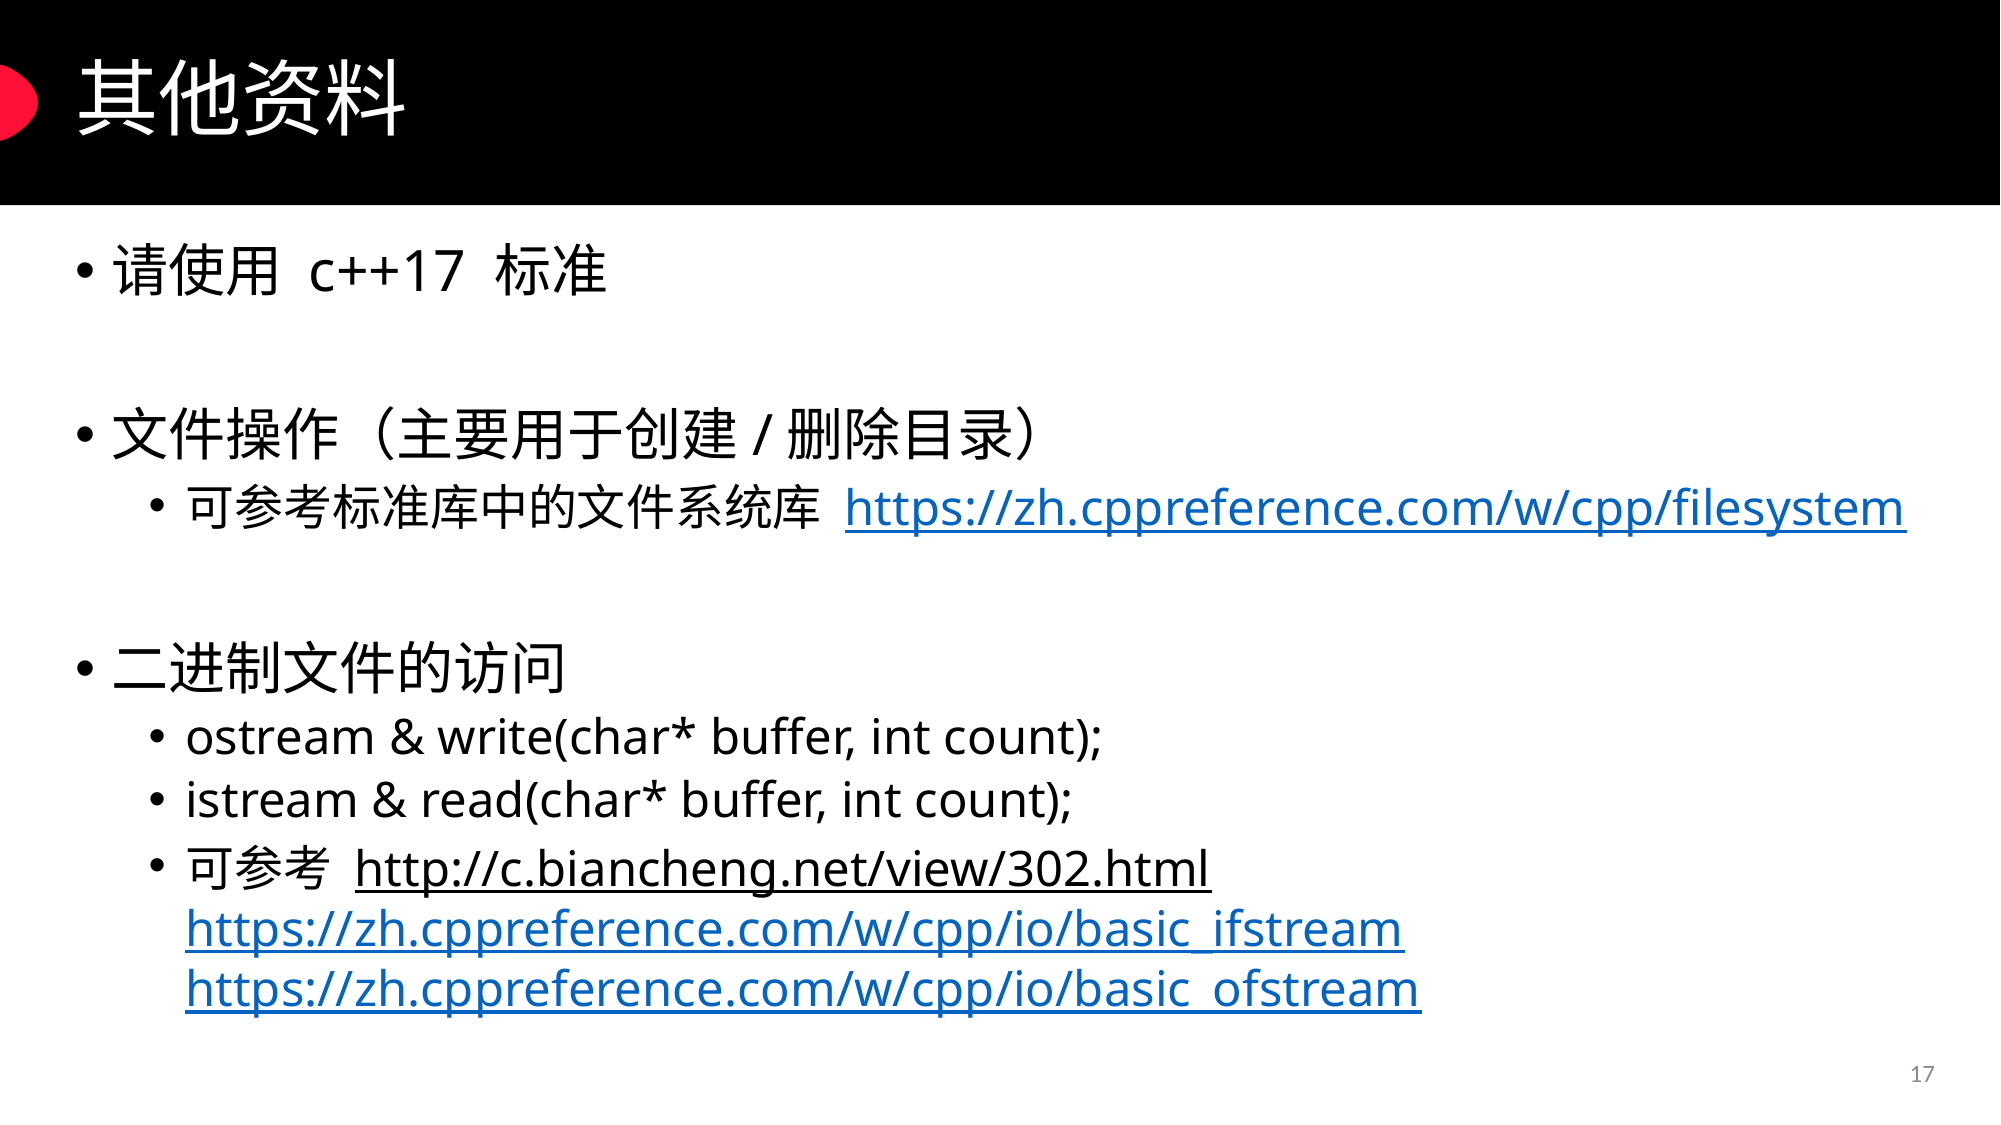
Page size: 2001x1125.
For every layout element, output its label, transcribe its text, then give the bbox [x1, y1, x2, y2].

list 请使用 c++17 标准 文件操作（主要用于创建/删除目录） 可参考标准库中的文件系统库 https://zh.cppreference.com/w/cpp/filesystem 二进制文件的访问 ostream & write(char* buffer, int count); istream & read(char* buffer, int count); 可参考 http://c.biancheng.net/view/302.html https://zh.cppreference.com/w/cpp/io/basic_ifstream https://zh.cppreference.com/w/cpp/io/basic_ofstream [60, 234, 1950, 1069]
slide_number 17 [1412, 1042, 1950, 1103]
title 其他资料 [60, 14, 1950, 192]
